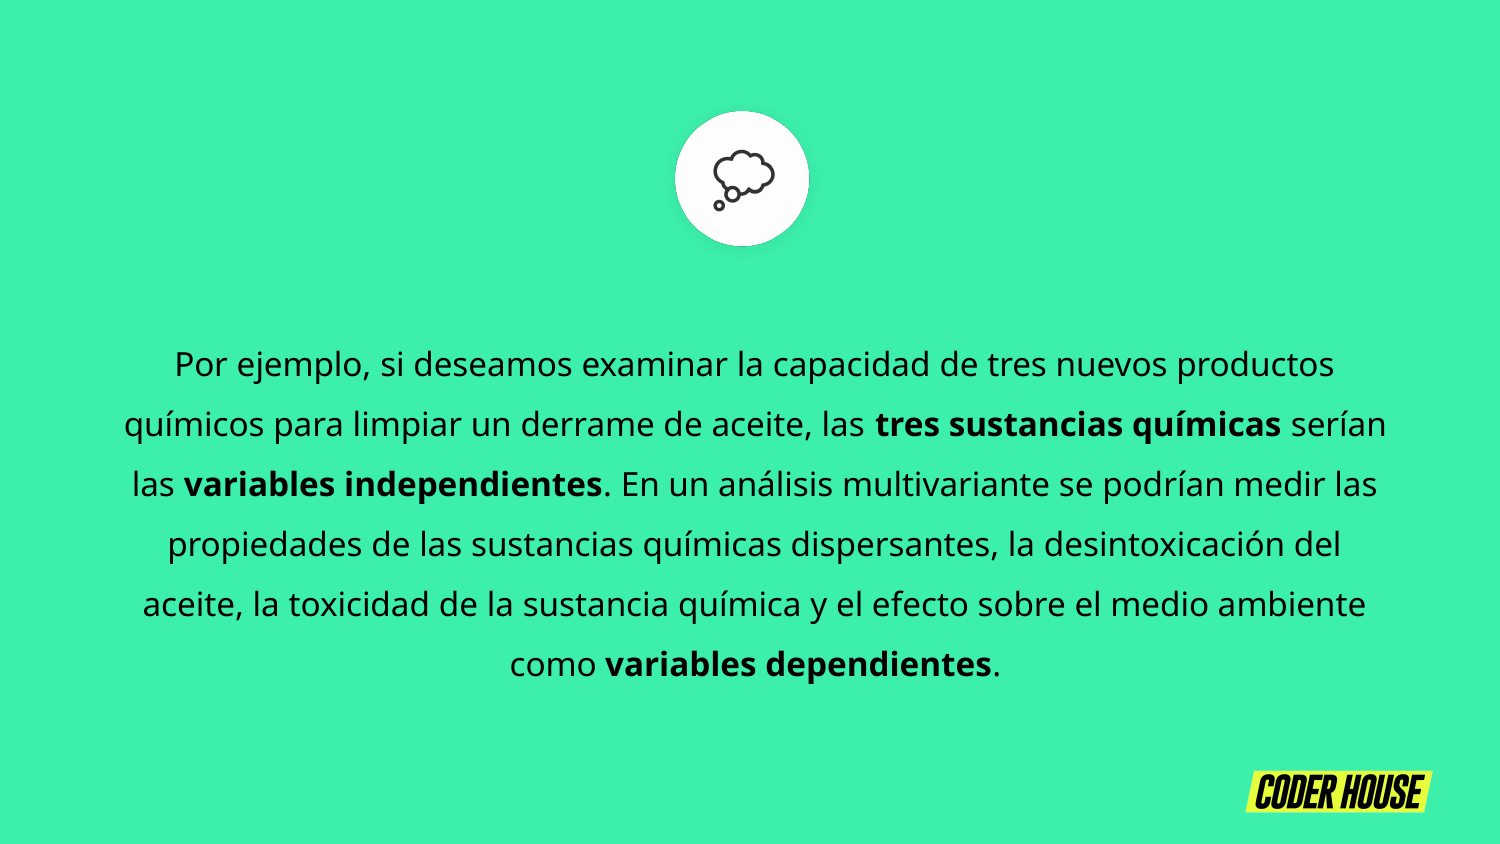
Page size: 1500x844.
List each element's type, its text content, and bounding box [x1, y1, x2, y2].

picture [1241, 764, 1437, 819]
text_box Por ejemplo, si deseamos examinar la capacidad de tres nuevos productos químicos para limpiar un derrame de aceite, las tres sustancias químicas serían las variables independientes. En un análisis multivariante se podrían medir las propiedades de las sustancias químicas dispersantes, la desintoxicación del aceite, la toxicidad de la sustancia química y el efecto sobre el medio ambiente como variables dependientes. [106, 331, 1405, 675]
picture [657, 94, 826, 263]
